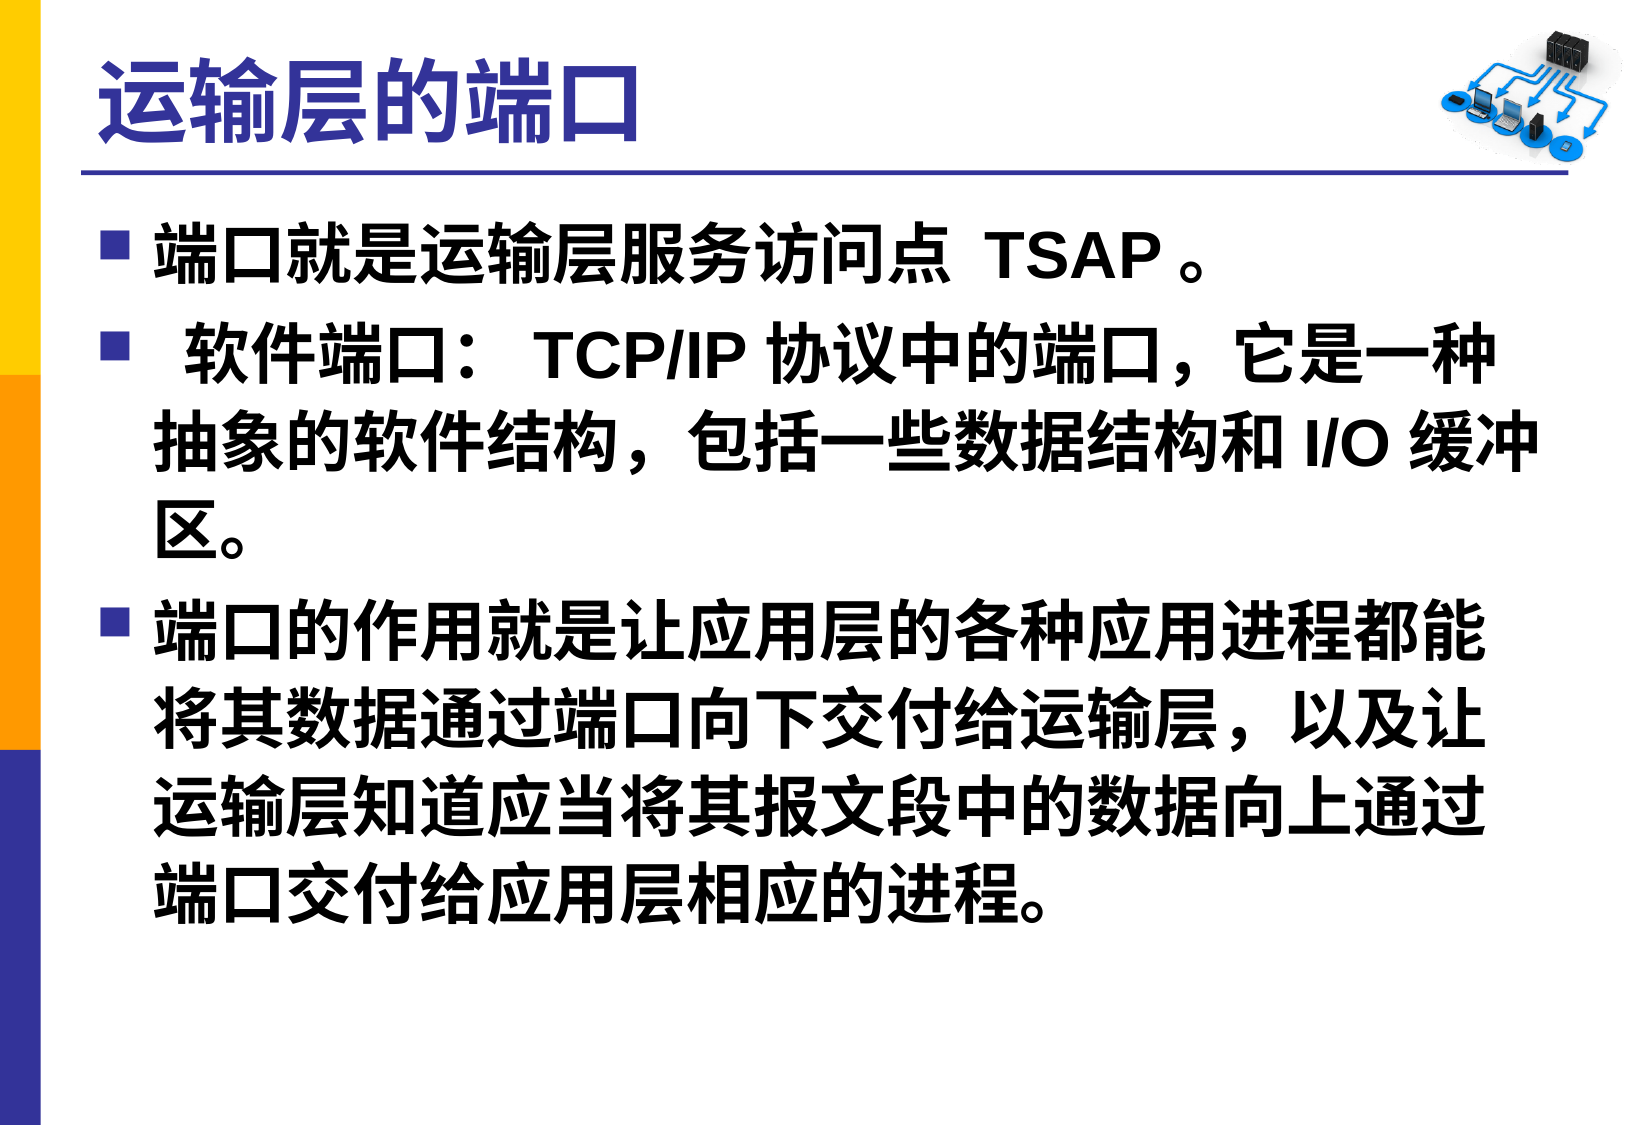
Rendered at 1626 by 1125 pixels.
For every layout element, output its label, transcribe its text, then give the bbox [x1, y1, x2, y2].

picture [1438, 30, 1624, 165]
list 端口就是运输层服务访问点 TSAP。 软件端口：TCP/IP协议中的端口，它是一种抽象的软件结构，包括一些数据结构和I/O缓冲区。 端口的作用就是让应用层的各种应用进程都能将其数据通过端口向下交付给运输层，以及让运输层知道应当将其报文段中的数据向上通过端口交付给应用层相应的进程。 [81, 196, 1569, 1006]
title 运输层的端口 [81, 30, 1569, 161]
